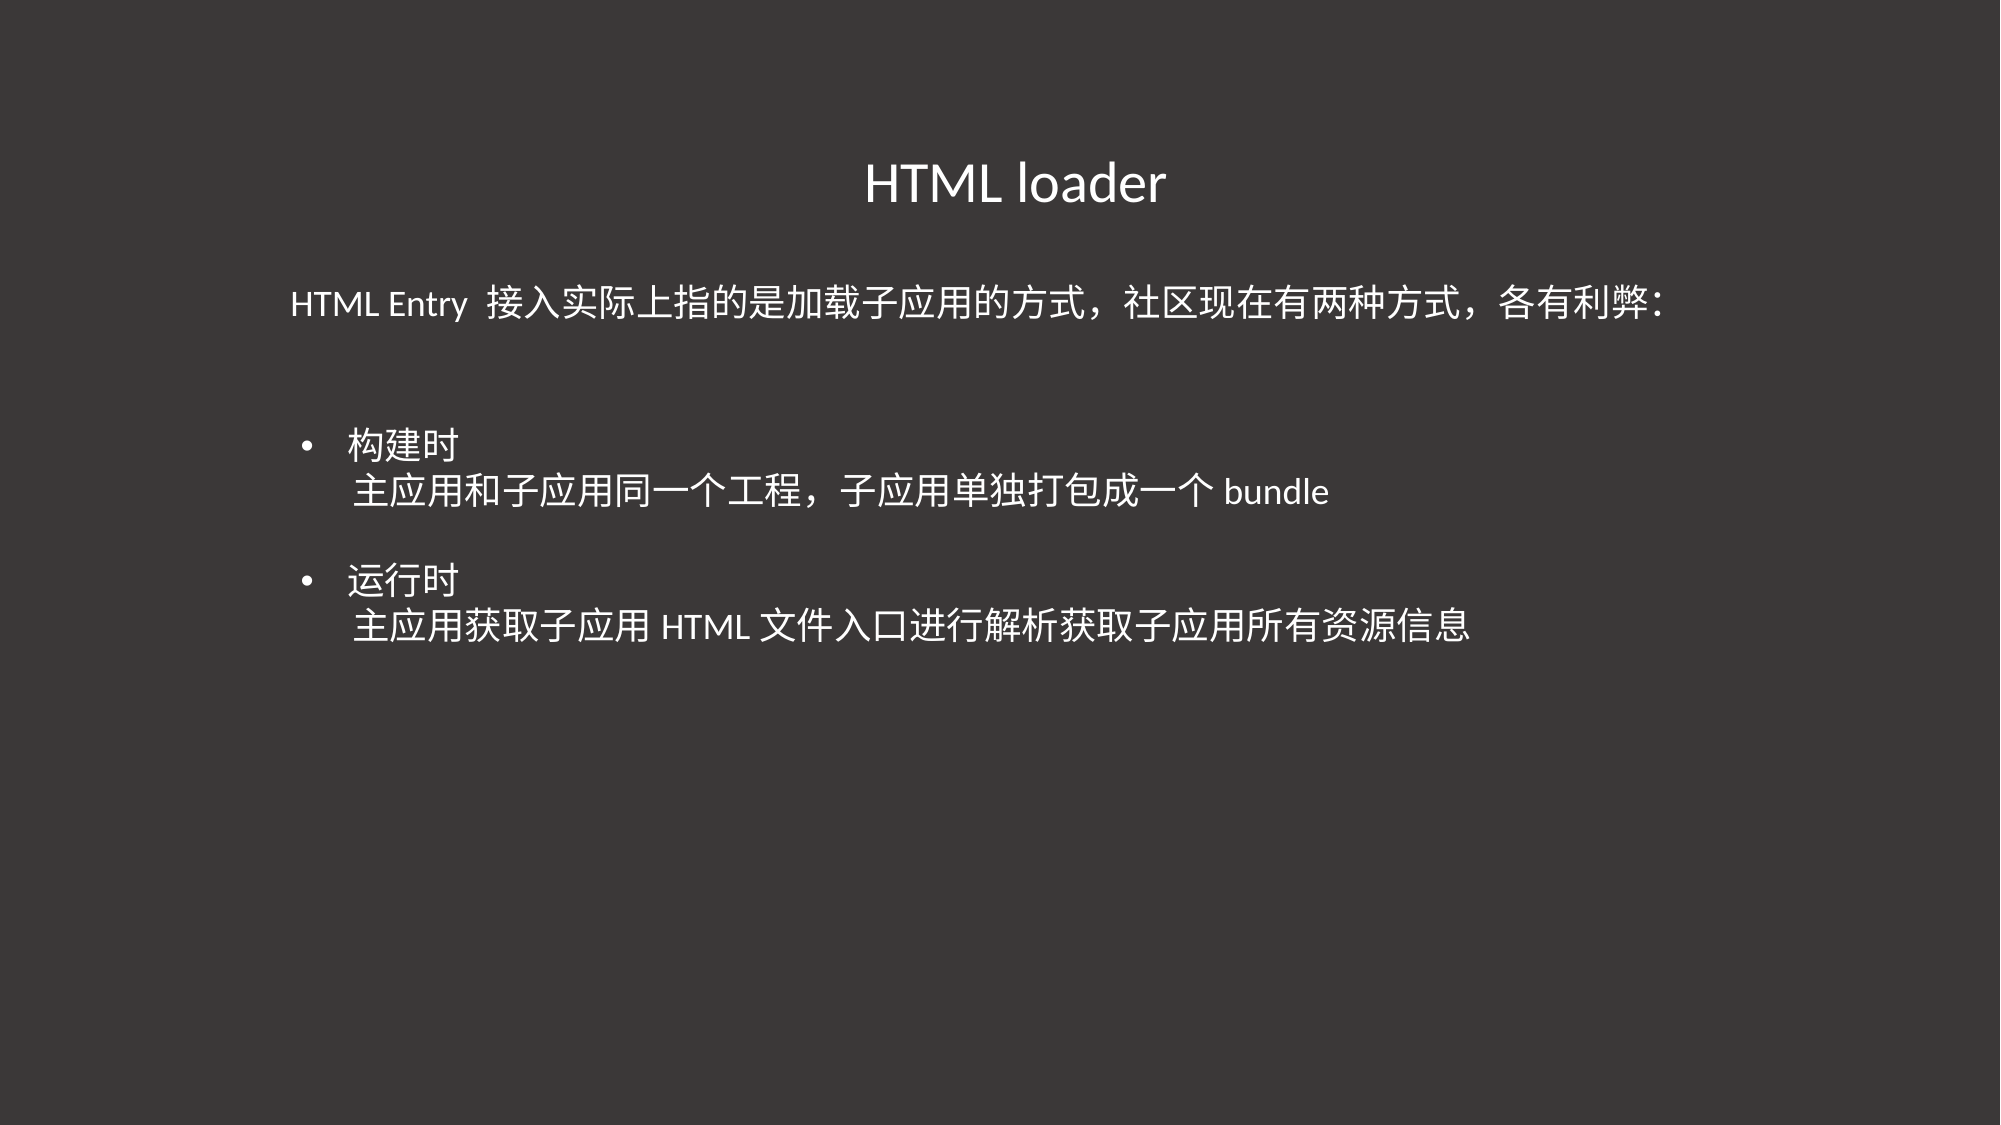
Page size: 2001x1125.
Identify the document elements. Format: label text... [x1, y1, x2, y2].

text_box 构建时 主应用和子应用同一个工程，子应用单独打包成一个bundle 运行时 主应用获取子应用HTML文件入口进行解析获取子应用所有资源信息 [285, 415, 1616, 655]
text_box HTML loader [849, 137, 1296, 222]
text_box HTML Entry 接入实际上指的是加载子应用的方式，社区现在有两种方式，各有利弊： [275, 271, 1701, 332]
